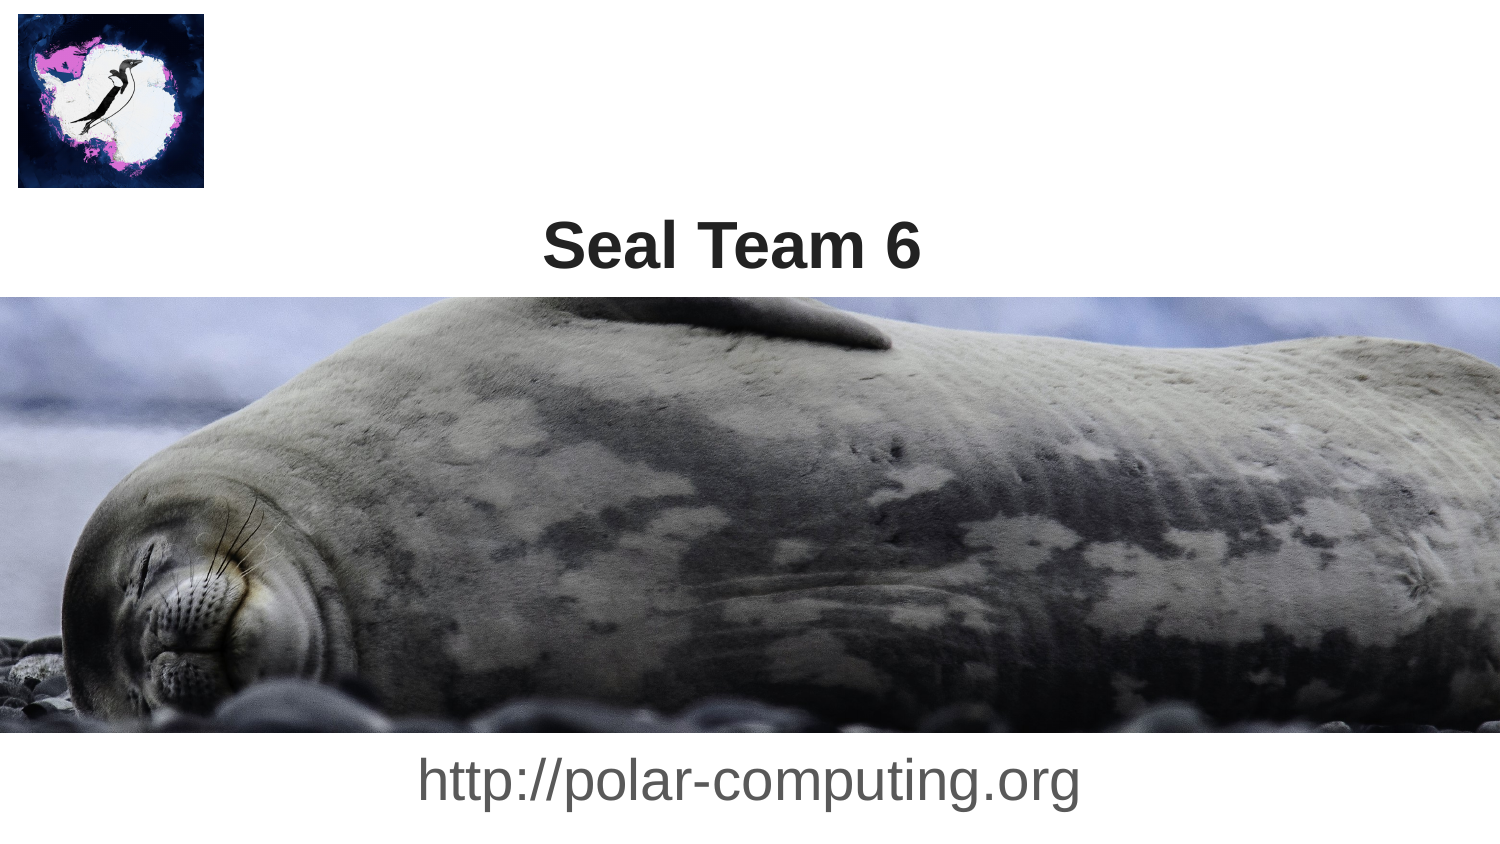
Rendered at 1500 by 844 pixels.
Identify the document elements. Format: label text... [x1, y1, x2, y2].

picture [18, 14, 204, 188]
subtitle http://polar-computing.org [51, 741, 1449, 844]
title Seal Team 6 [88, 78, 1377, 295]
picture [0, 296, 1500, 733]
